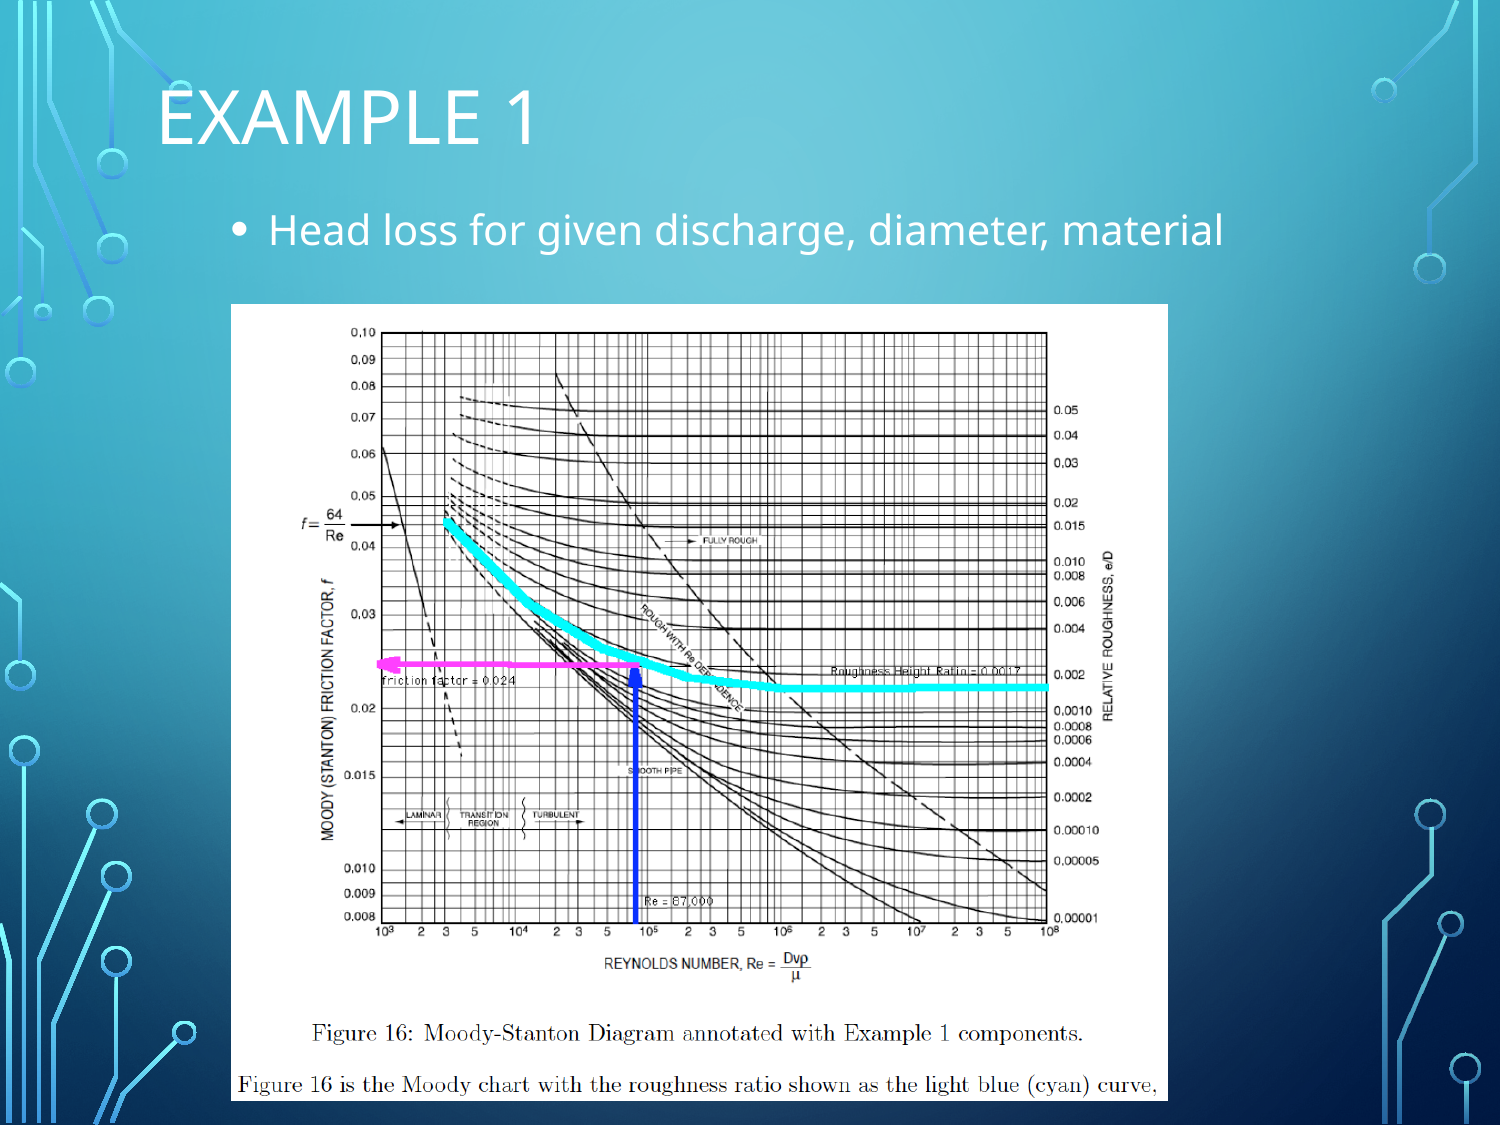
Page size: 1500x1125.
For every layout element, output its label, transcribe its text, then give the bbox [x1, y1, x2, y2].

list Head loss for given discharge, diameter, material [140, 185, 1360, 767]
title Example 1 [140, 0, 1360, 185]
picture [231, 304, 1169, 1101]
